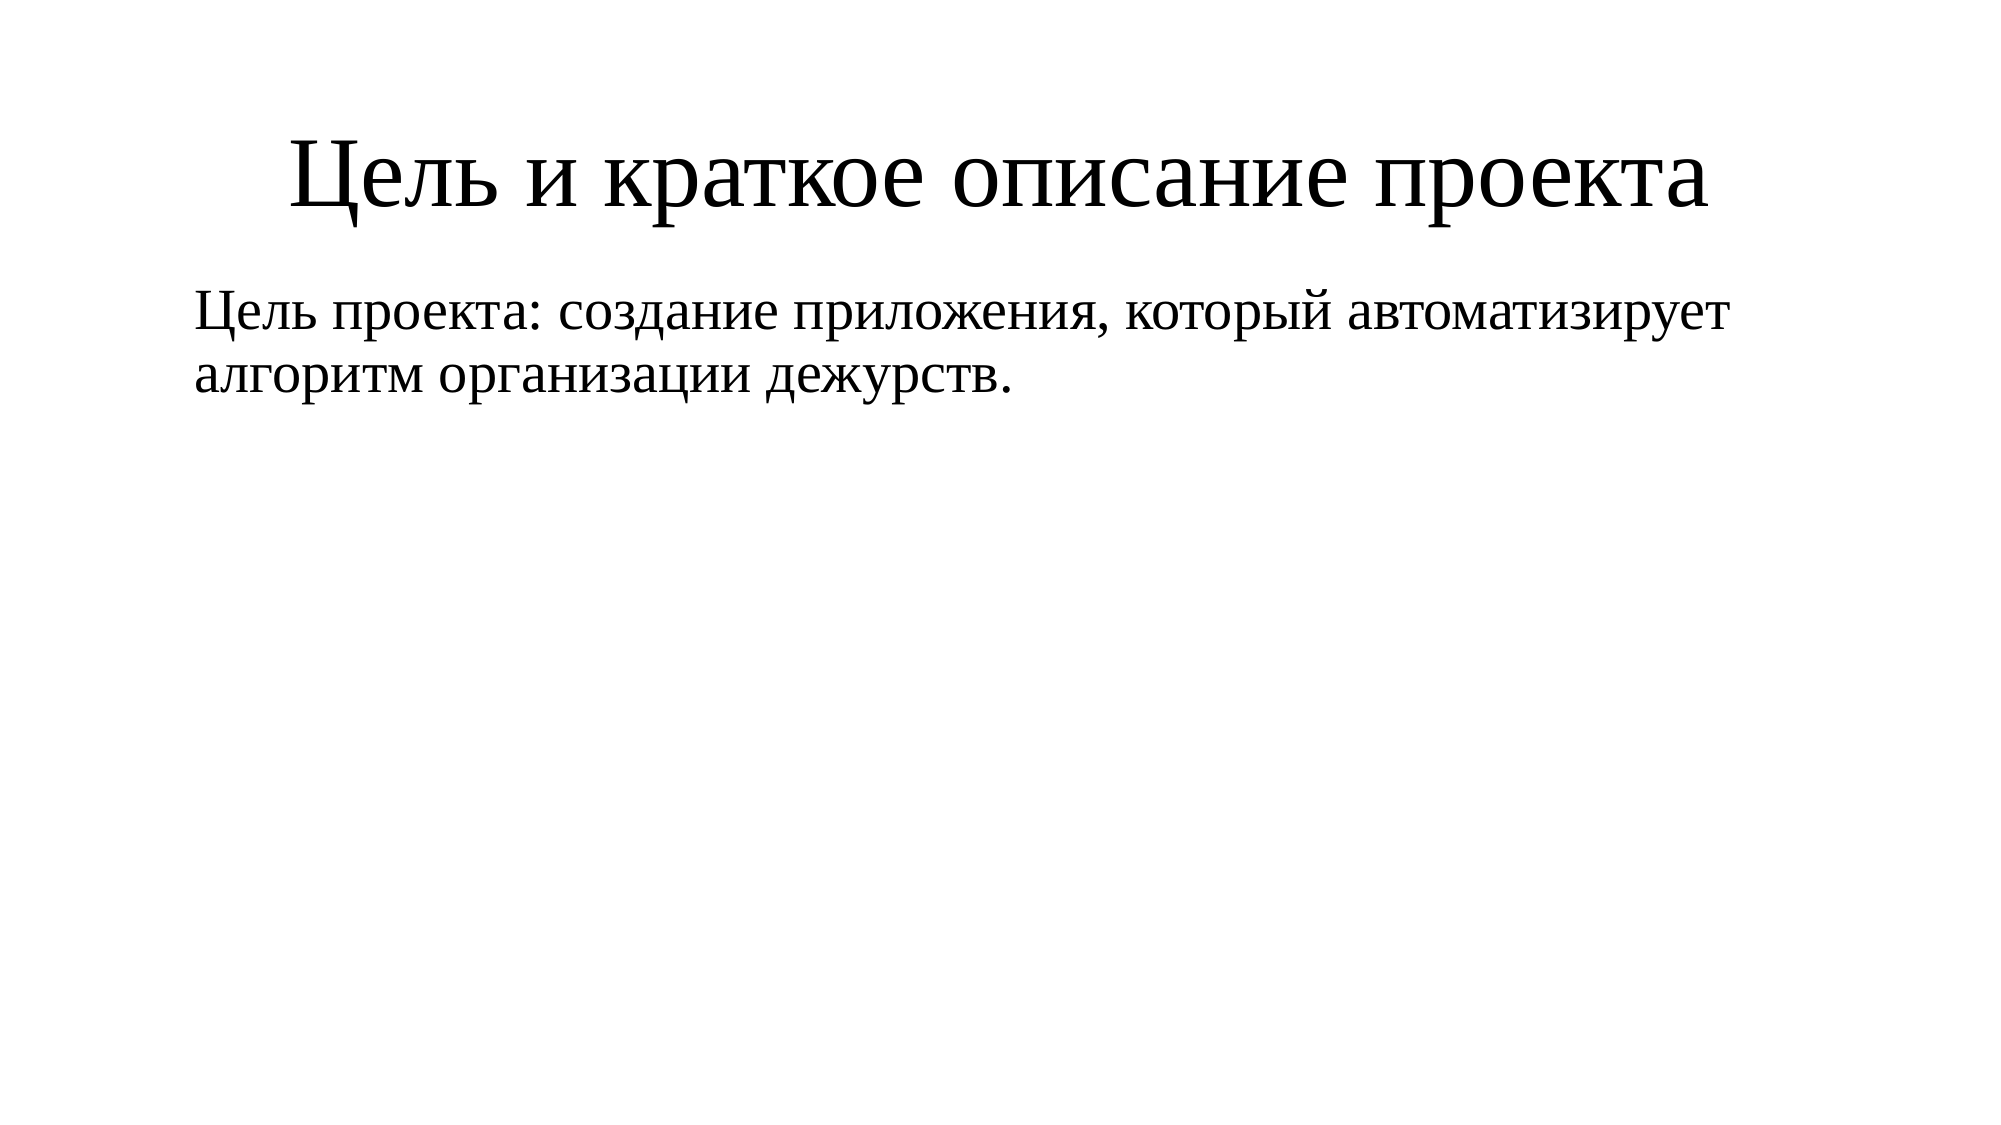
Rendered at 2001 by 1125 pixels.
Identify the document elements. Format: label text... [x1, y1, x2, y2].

text_box Цель и краткое описание проекта [0, 76, 2000, 272]
text_box Цель проекта: создание приложения, который автоматизирует алгоритм организации дежурств. [179, 271, 1879, 508]
